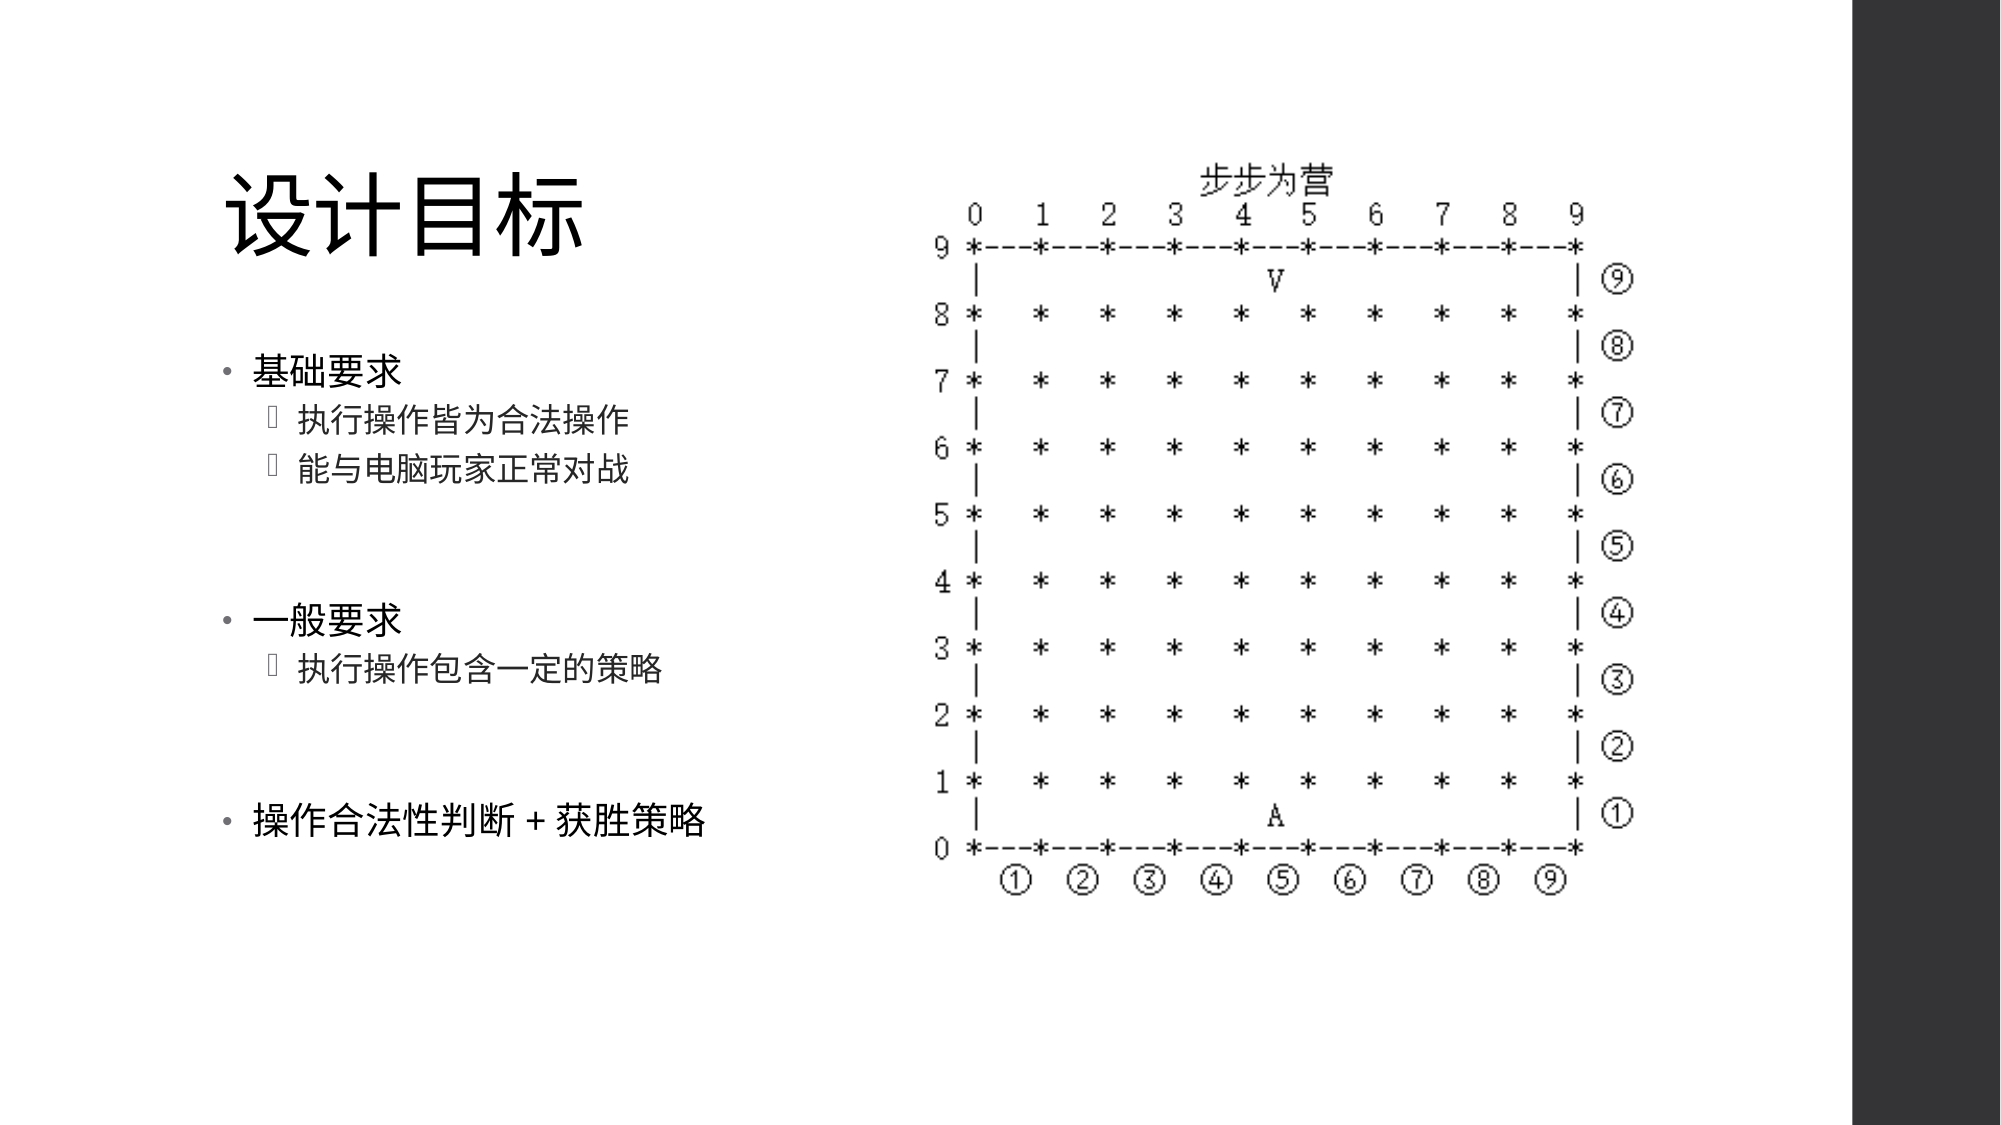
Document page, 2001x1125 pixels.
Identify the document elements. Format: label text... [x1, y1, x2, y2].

list 基础要求 执行操作皆为合法操作 能与电脑玩家正常对战 一般要求 执行操作包含一定的策略 操作合法性判断+获胜策略 [206, 343, 1617, 1014]
picture [911, 152, 1667, 927]
title 设计目标 [206, 60, 1797, 278]
